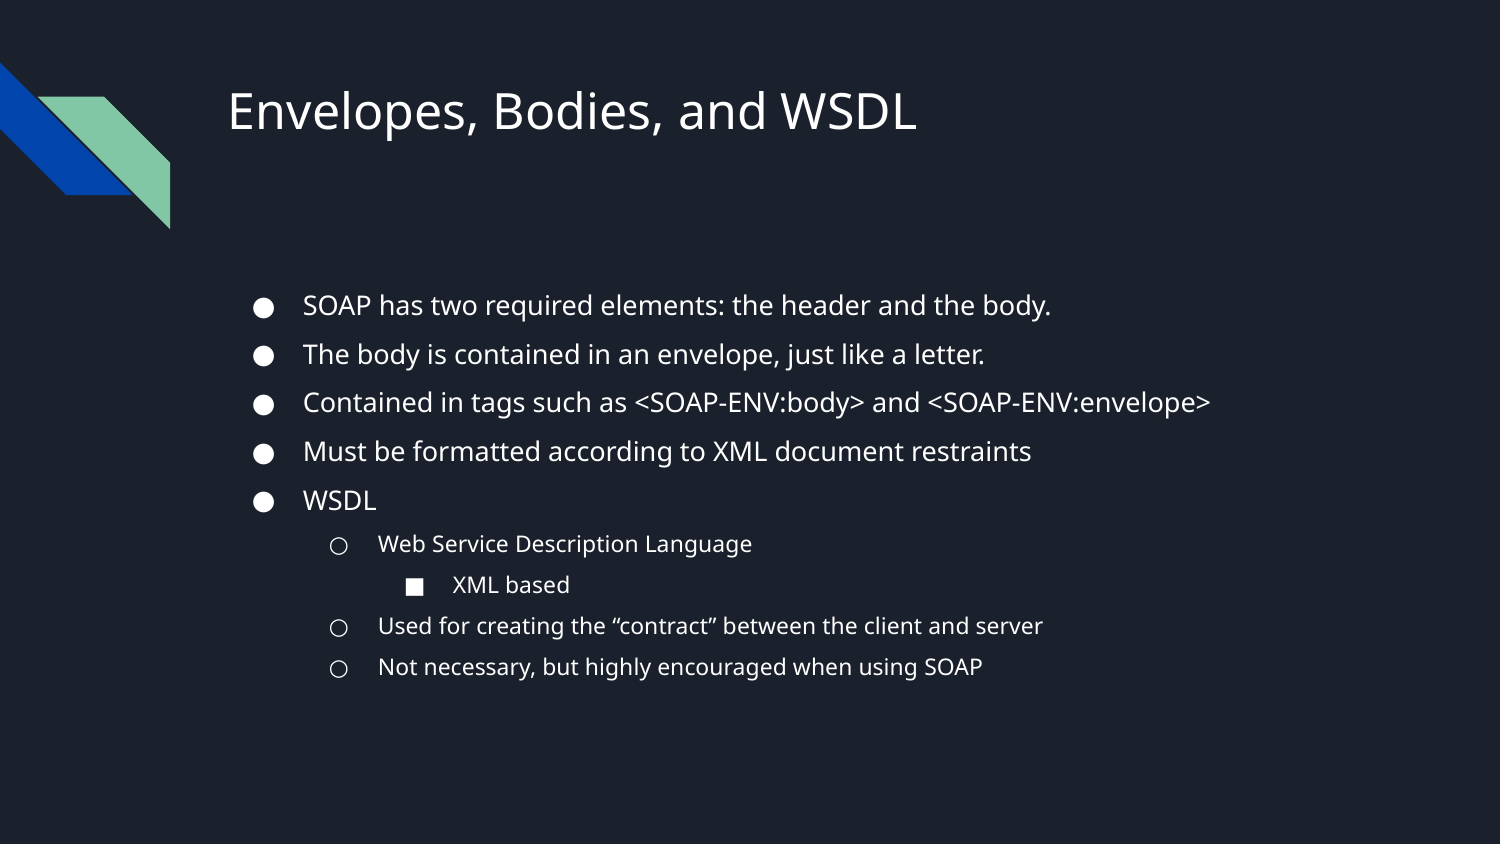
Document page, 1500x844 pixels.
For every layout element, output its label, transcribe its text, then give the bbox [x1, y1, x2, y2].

list SOAP has two required elements: the header and the body. The body is contained in an envelope, just like a letter. Contained in tags such as <SOAP-ENV:body> and <SOAP-ENV:envelope> Must be formatted according to XML document restraints WSDL Web Service Description Language XML based Used for creating the “contract” between the client and server Not necessary, but highly encouraged when using SOAP [212, 257, 1368, 735]
title Envelopes, Bodies, and WSDL [212, 64, 1368, 215]
